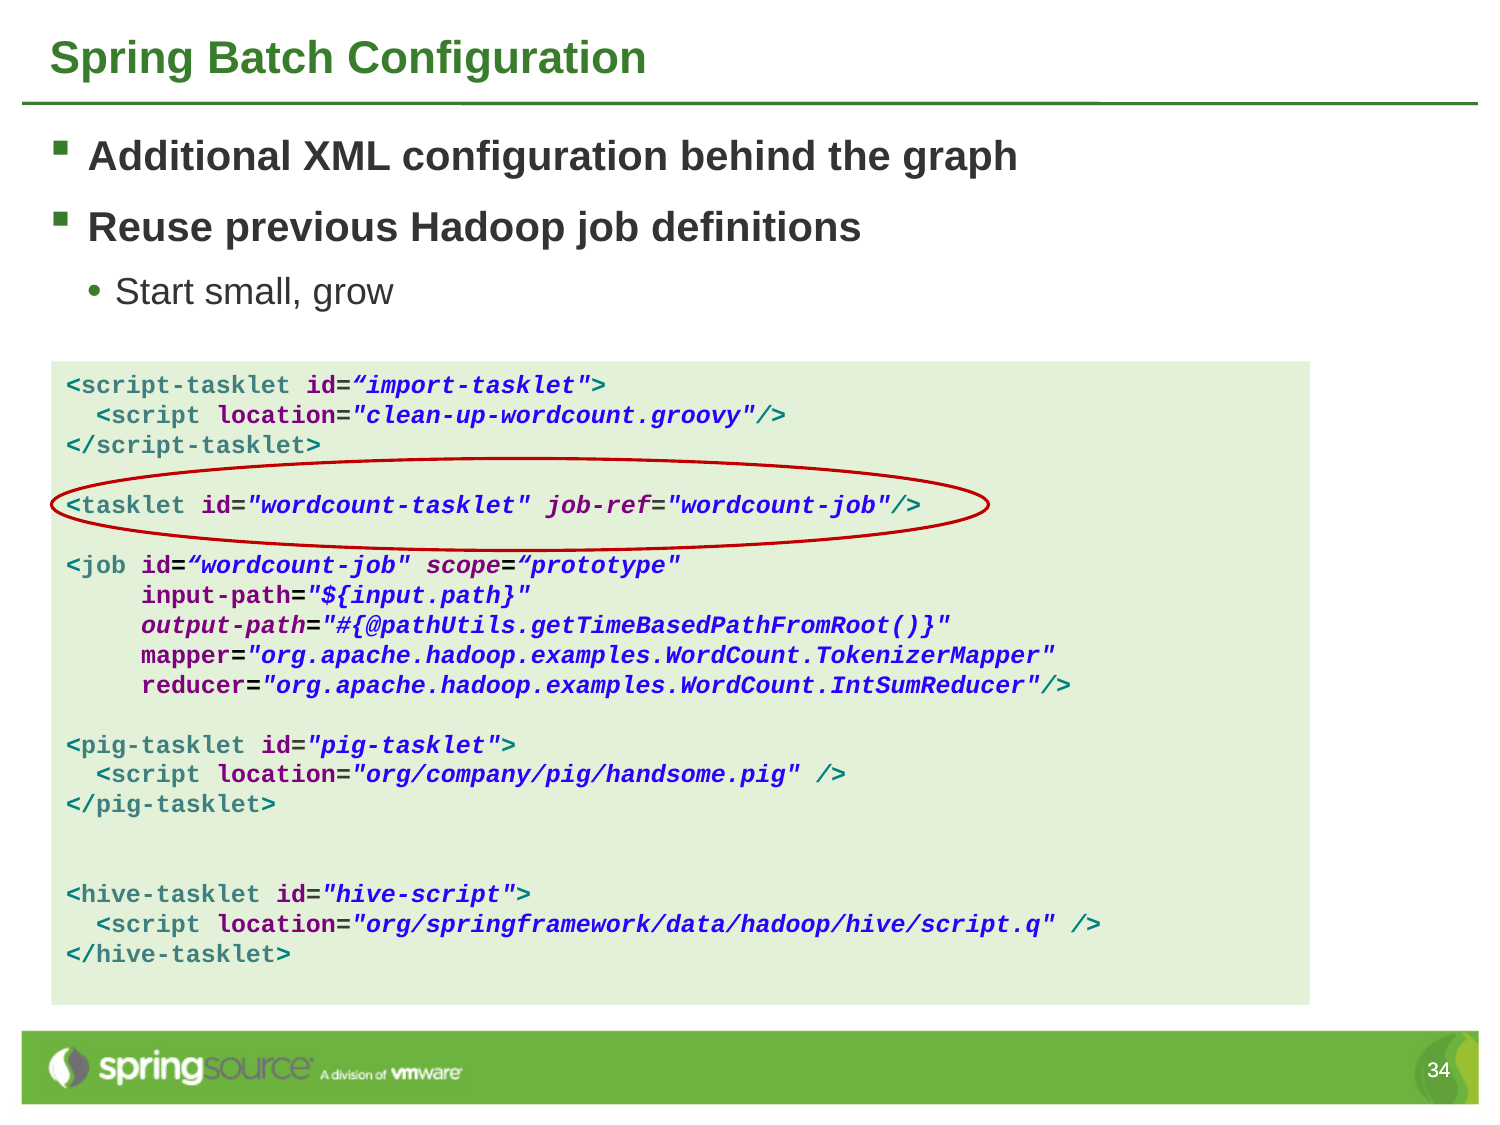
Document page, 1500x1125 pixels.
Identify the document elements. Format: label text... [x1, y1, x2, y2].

text_box <script-tasklet id=“import-tasklet"> <script location="clean-up-wordcount.groovy"/> </script-tasklet> <tasklet id="wordcount-tasklet" job-ref="wordcount-job"/> <job id=“wordcount-job" scope=“prototype" input-path="${input.path}" output-path="#{@pathUtils.getTimeBasedPathFromRoot()}" mapper="org.apache.hadoop.examples.WordCount.TokenizerMapper" reducer="org.apache.hadoop.examples.WordCount.IntSumReducer"/> <pig-tasklet id="pig-tasklet"> <script location="org/company/pig/handsome.pig" /> </pig-tasklet> <hive-tasklet id="hive-script"> <script location="org/springframework/data/hadoop/hive/script.q" /> </hive-tasklet> [51, 430, 1310, 1005]
title Spring Batch Configuration [49, 27, 1451, 84]
text_box [51, 458, 989, 551]
picture [0, 0, 1500, 1125]
list Additional XML configuration behind the graph Reuse previous Hadoop job definitions Start small, grow [49, 128, 1451, 430]
